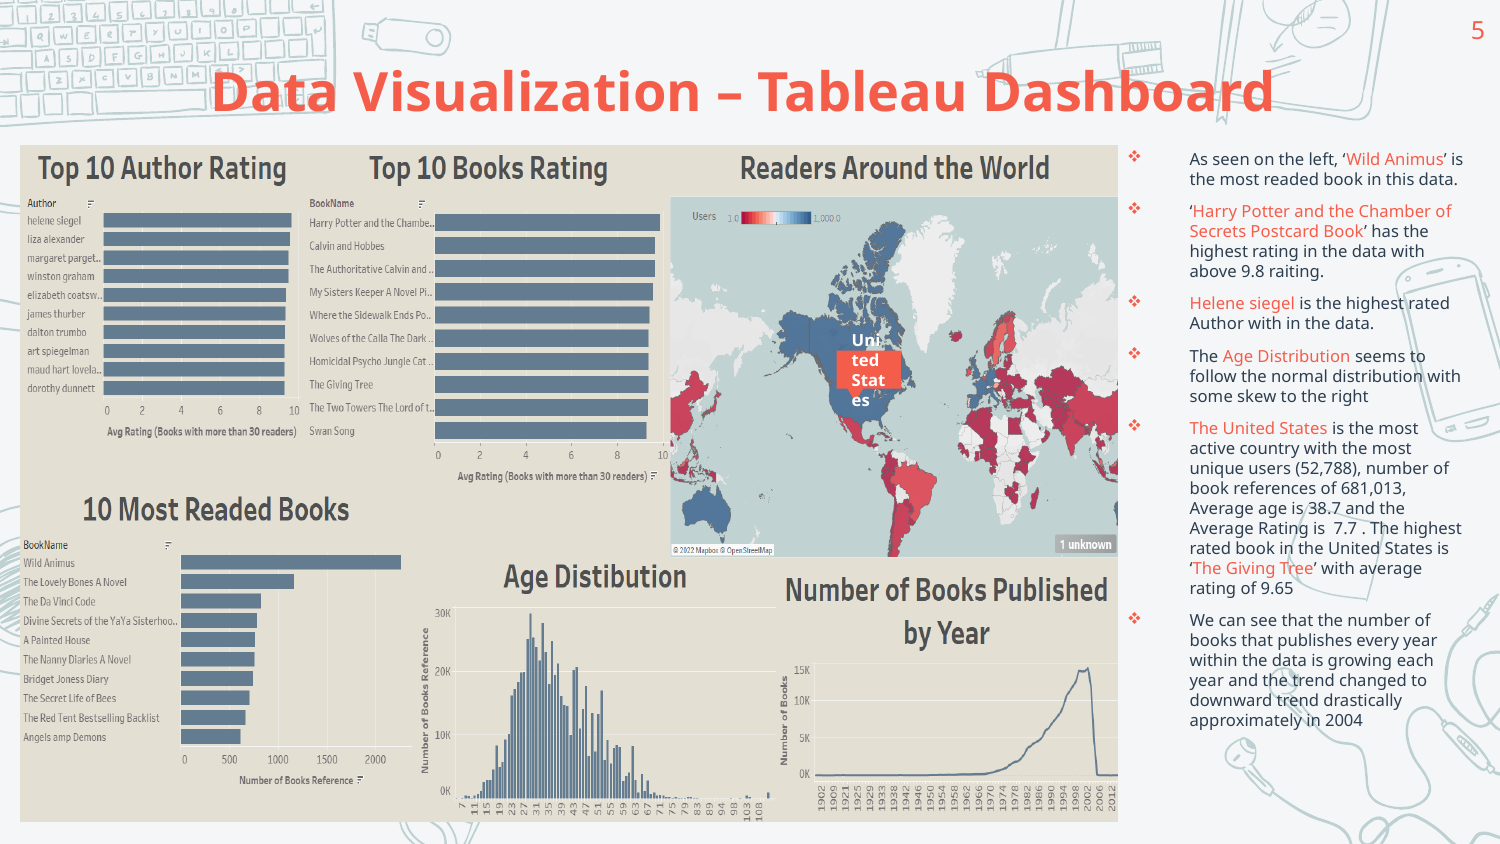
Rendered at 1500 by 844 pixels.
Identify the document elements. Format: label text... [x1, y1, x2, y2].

slide_number 5 [1435, 0, 1500, 53]
title Data Visualization – Tableau Dashboard [179, 42, 1309, 138]
picture [19, 145, 1118, 823]
list As seen on the left, ‘Wild Animus’ is the most readed book in this data. ‘Harry Potter and the Chamber of Secrets Postcard Book’ has the highest rating in the data with above 9.8 raiting. Helene siegel is the highest rated Author with in the data. The Age Distribution seems to follow the normal distribution with some skew to the right The United States is the most active country with the most unique users (52,788), number of book references of 681,013, Average age is 38.7 and the Average Rating is 7.7 . The highest rated book in the United States is ‘The Giving Tree’ with average rating of 9.65 We can see that the number of books that publishes every year within the data is growing each year and the trend changed to downward trend drastically approximately in 2004 [1099, 133, 1480, 822]
